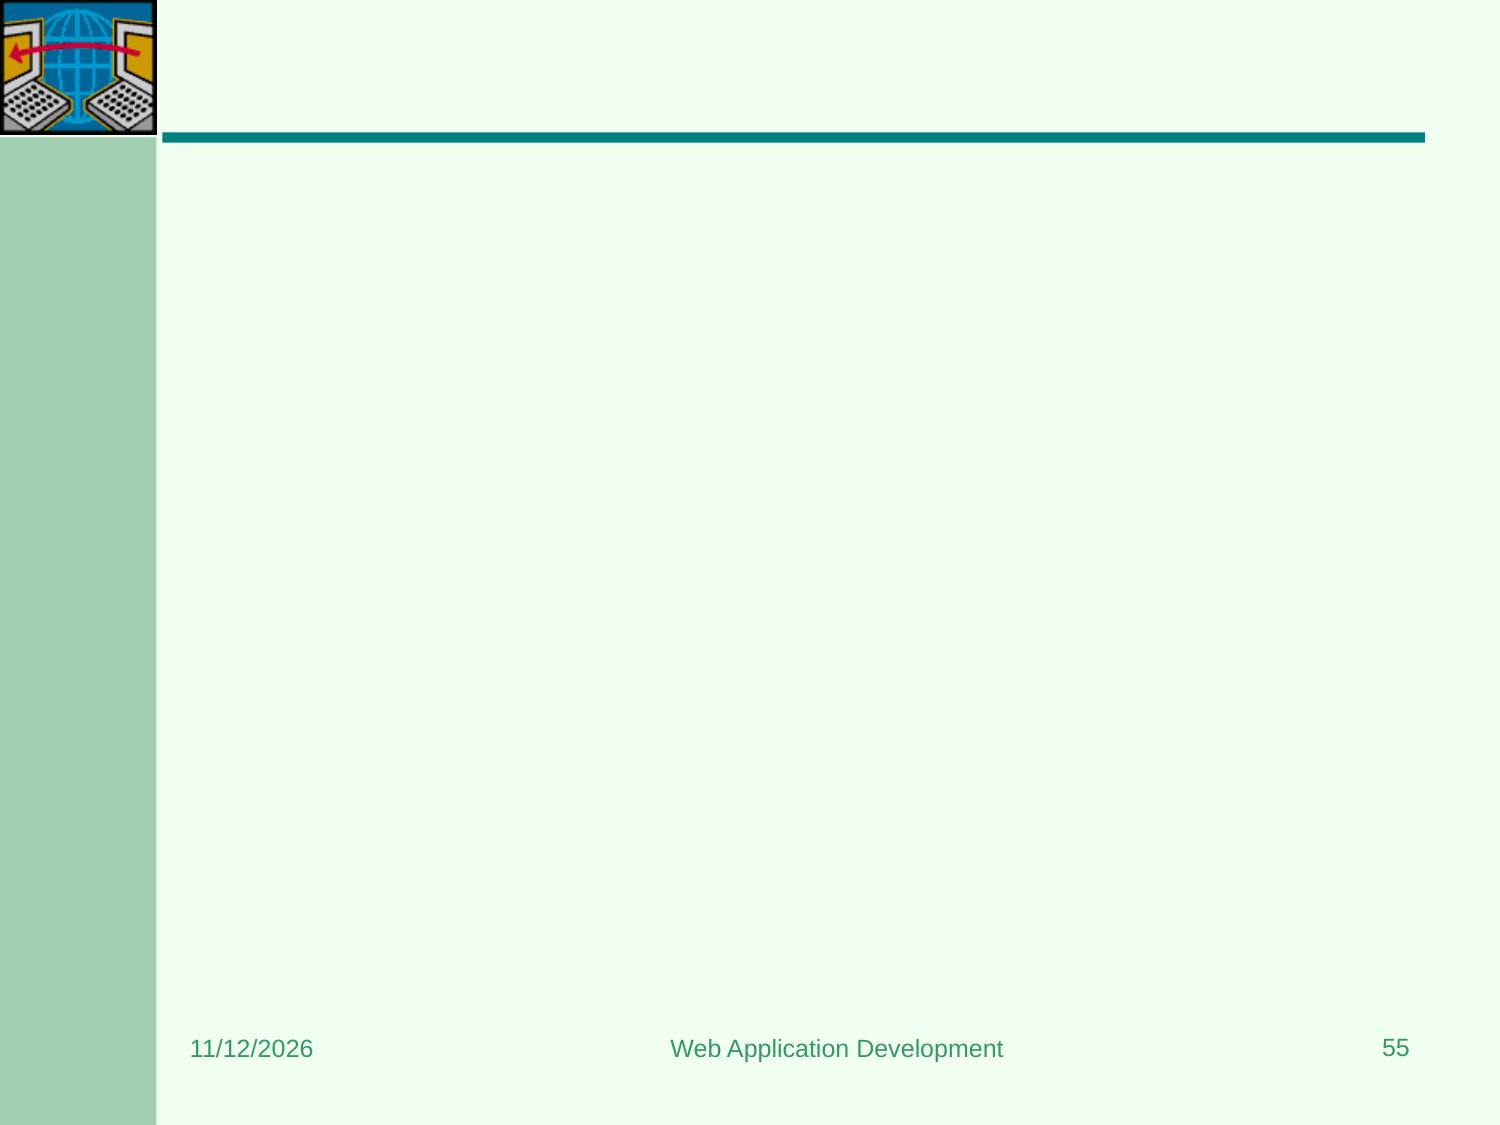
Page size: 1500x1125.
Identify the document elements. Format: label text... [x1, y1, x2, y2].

picture [0, 0, 157, 135]
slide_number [174, 1024, 438, 1104]
slide_number 55 [1237, 1024, 1426, 1103]
footer Web Application Development [462, 1024, 1213, 1104]
